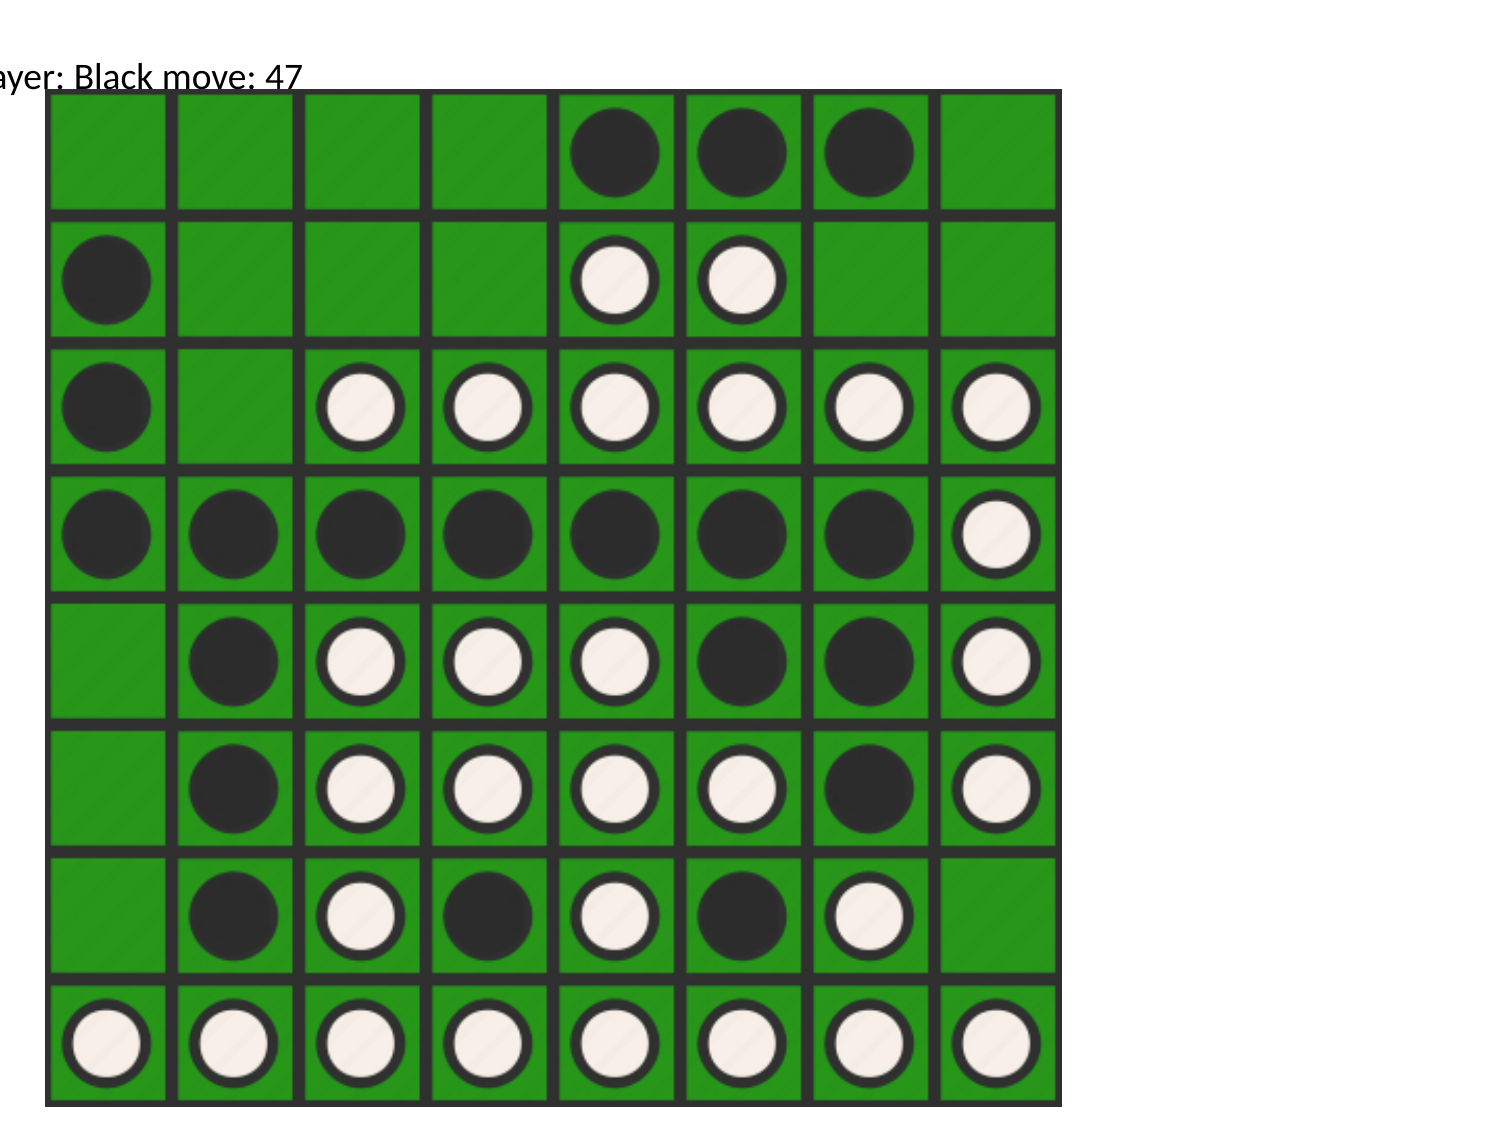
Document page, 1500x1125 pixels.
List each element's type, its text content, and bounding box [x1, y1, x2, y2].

text_box turn: 45 player: Black move: 47 [0, 44, 319, 105]
picture [44, 89, 1062, 1107]
